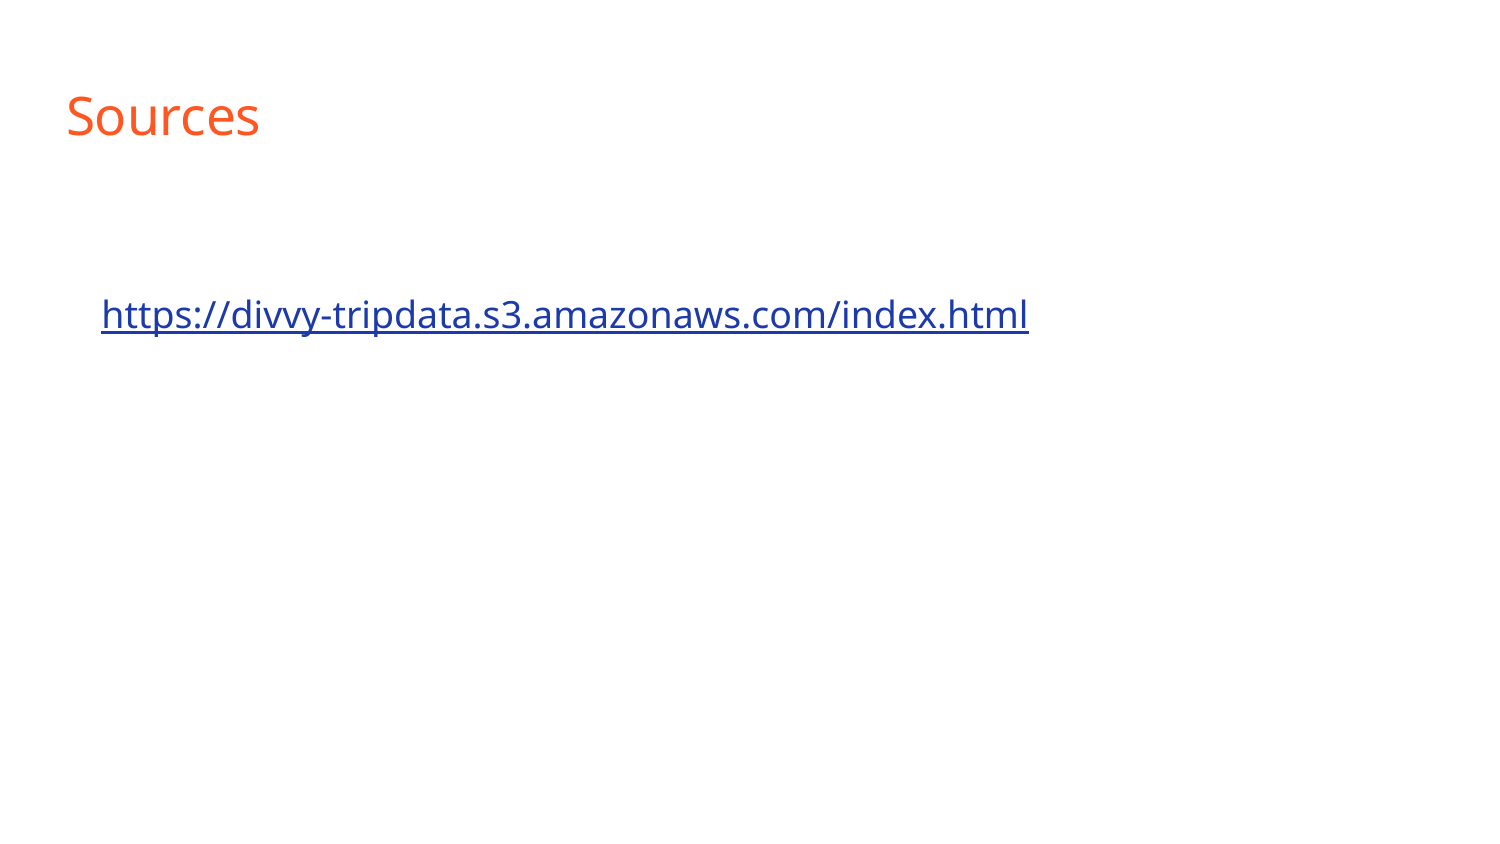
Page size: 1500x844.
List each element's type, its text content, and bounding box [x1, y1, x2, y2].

title Sources [51, 67, 1449, 161]
text_box https://divvy-tripdata.s3.amazonaws.com/index.html [86, 275, 1368, 706]
